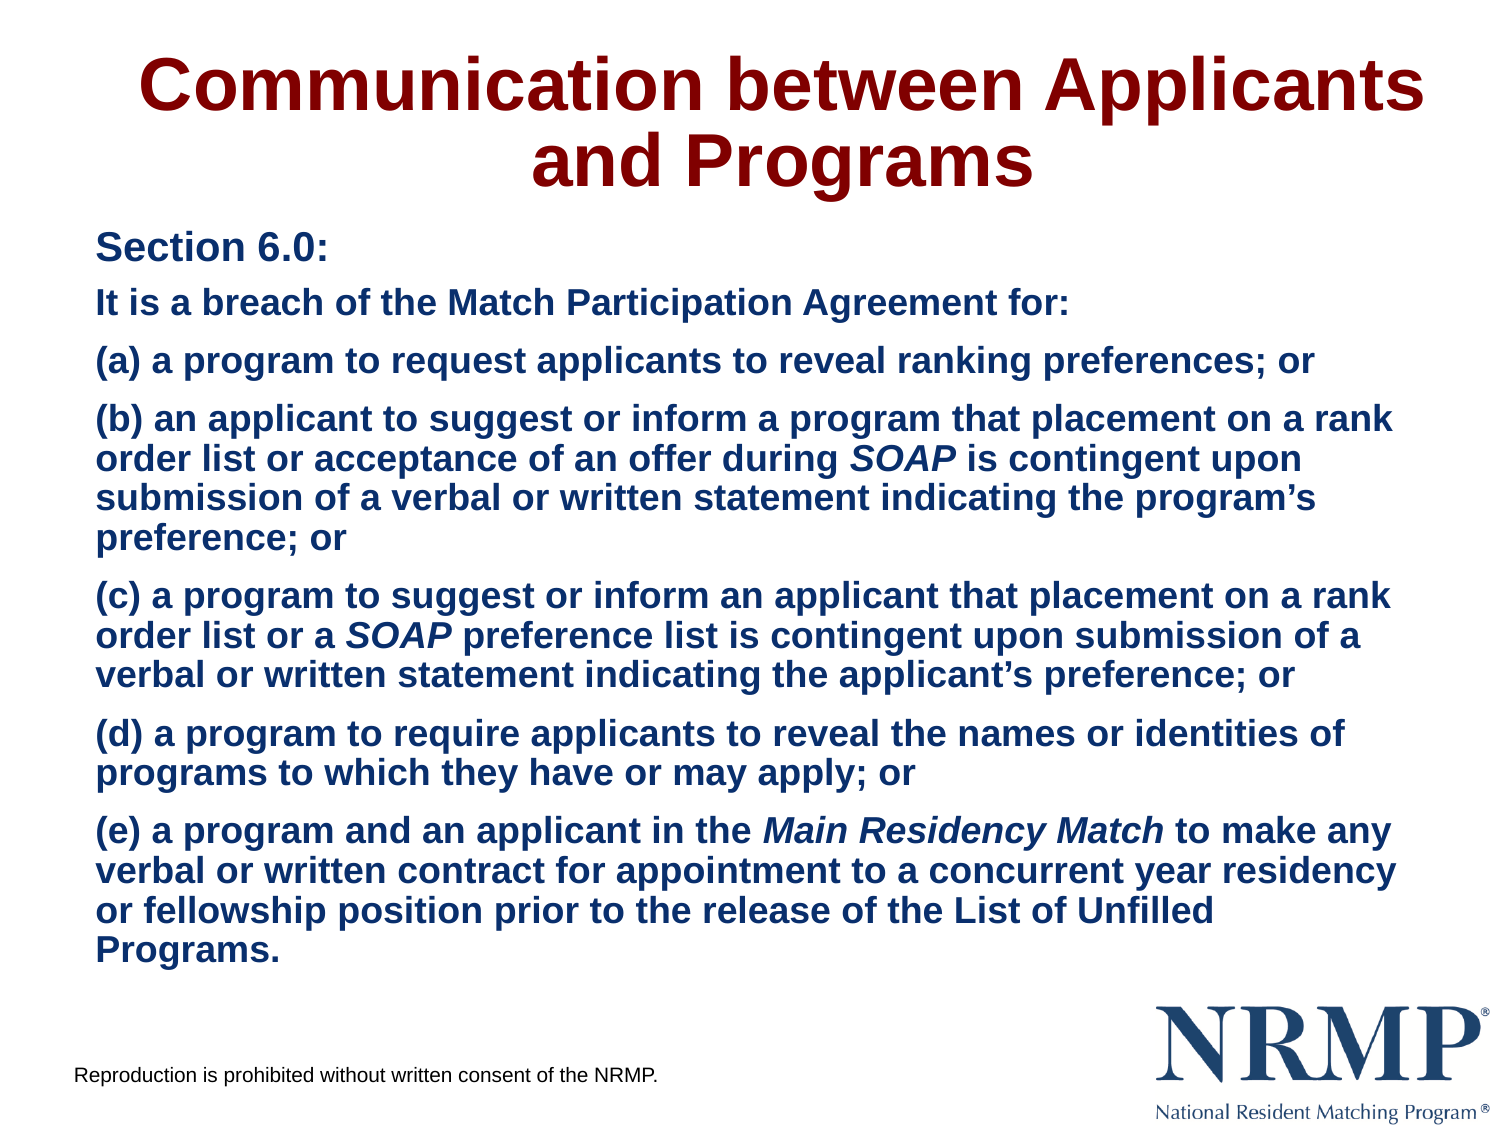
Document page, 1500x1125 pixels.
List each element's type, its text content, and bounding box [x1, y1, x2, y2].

title Communication between Applicants and Programs [95, 100, 1472, 203]
list Section 6.0: It is a breach of the Match Participation Agreement for: (a) a program to request applicants to reveal ranking preferences; or (b) an applicant to suggest or inform a program that placement on a rank order list or acceptance of an offer during SOAP is contingent upon submission of a verbal or written statement indicating the program’s preference; or (c) a program to suggest or inform an applicant that placement on a rank order list or a SOAP preference list is contingent upon submission of a verbal or written statement indicating the applicant’s preference; or (d) a program to require applicants to reveal the names or identities of programs to which they have or may apply; or (e) a program and an applicant in the Main Residency Match to make any verbal or written contract for appointment to a concurrent year residency or fellowship position prior to the release of the List of Unfilled Programs. [95, 229, 1406, 1012]
picture [1155, 1006, 1490, 1125]
